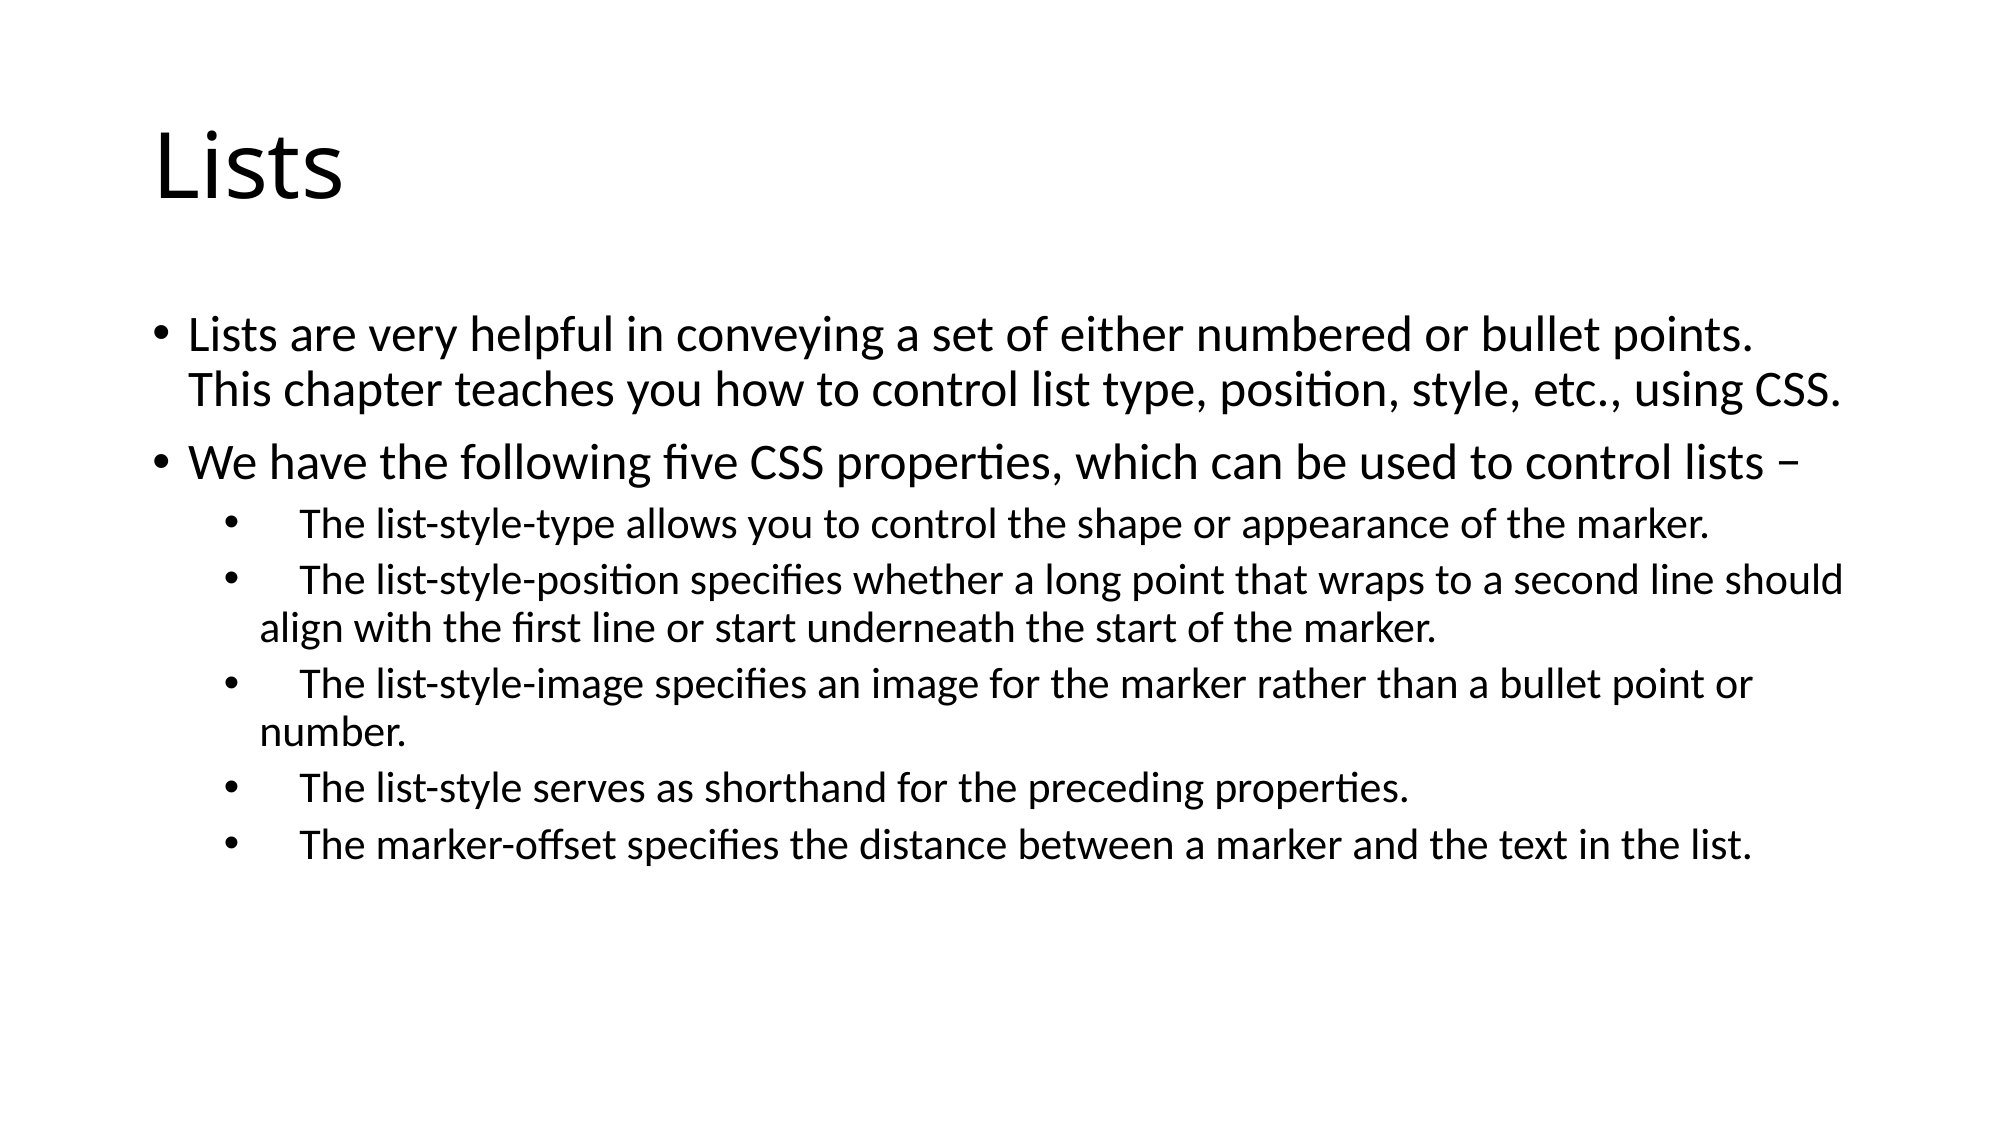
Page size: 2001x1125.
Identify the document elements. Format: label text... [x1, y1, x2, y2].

title Lists [137, 59, 1863, 278]
list Lists are very helpful in conveying a set of either numbered or bullet points. This chapter teaches you how to control list type, position, style, etc., using CSS. We have the following five CSS properties, which can be used to control lists − The list-style-type allows you to control the shape or appearance of the marker. The list-style-position specifies whether a long point that wraps to a second line should align with the first line or start underneath the start of the marker. The list-style-image specifies an image for the marker rather than a bullet point or number. The list-style serves as shorthand for the preceding properties. The marker-offset specifies the distance between a marker and the text in the list. [137, 299, 1863, 1014]
